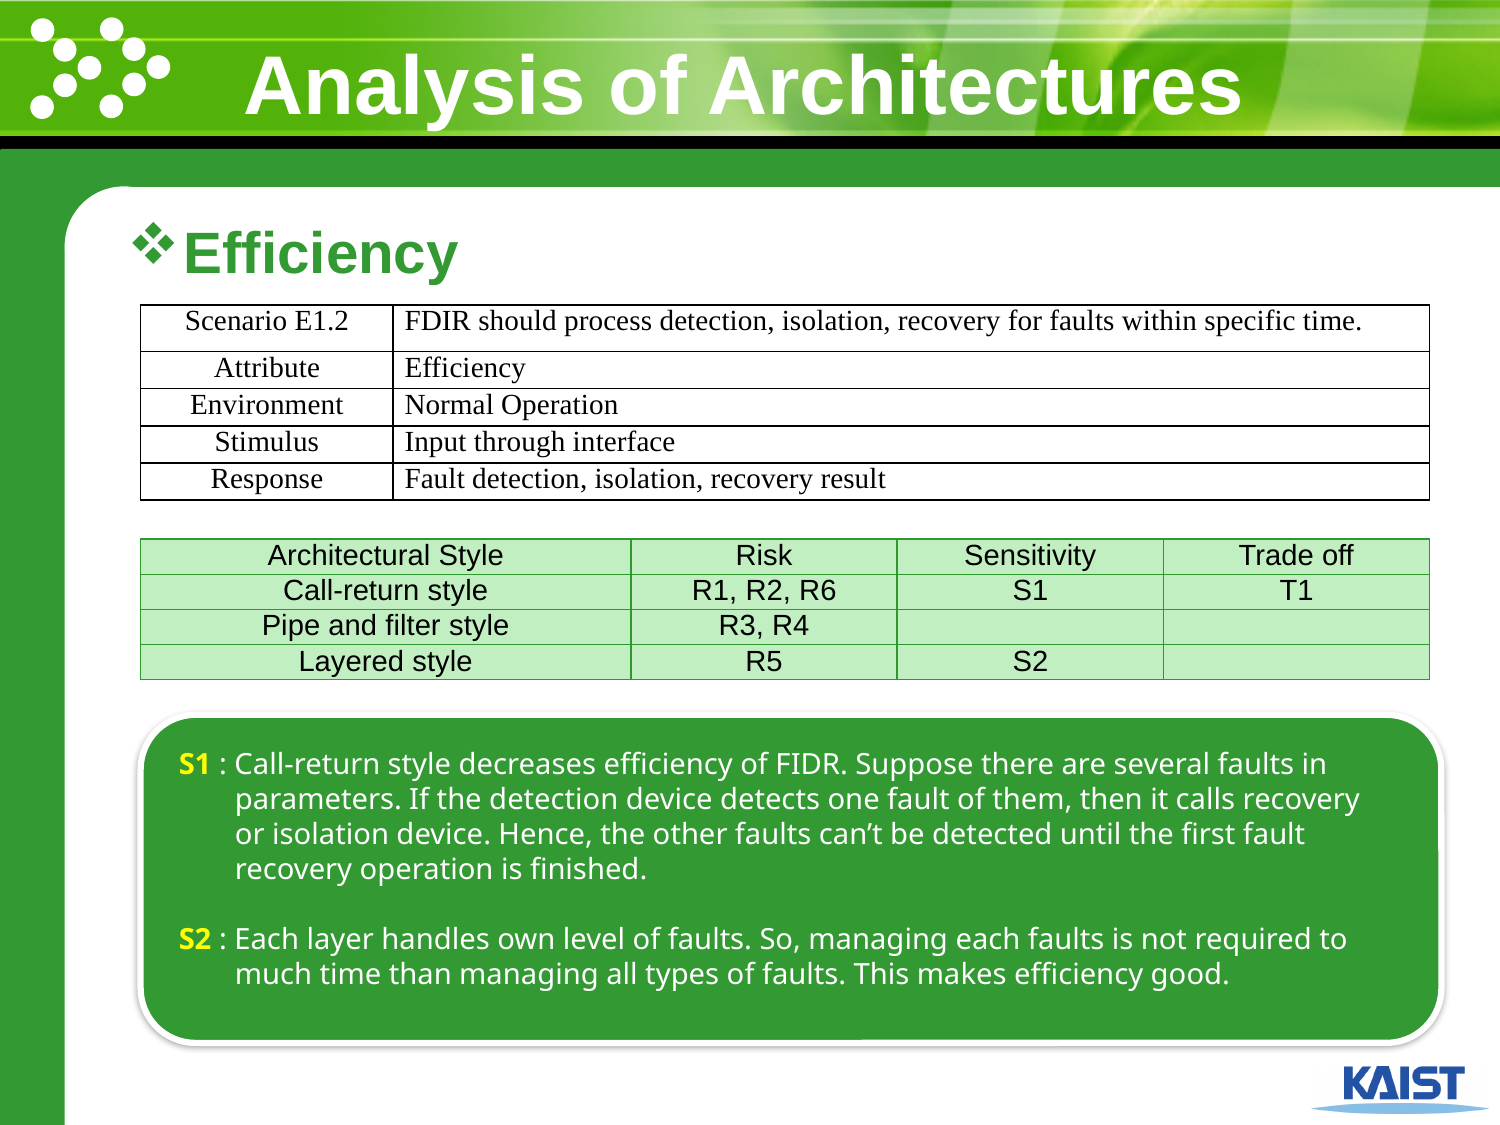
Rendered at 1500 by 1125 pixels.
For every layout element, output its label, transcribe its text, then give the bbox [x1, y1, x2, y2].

table_header Architectural Style [141, 540, 630, 574]
table_header FDIR should process detection, isolation, recovery for faults within specific time. [394, 306, 1429, 351]
table_cell Normal Operation [394, 389, 1429, 425]
table_cell R1, R2, R6 [632, 575, 896, 609]
table_cell Layered style [141, 645, 630, 679]
table_cell Attribute [141, 352, 392, 388]
table_cell Environment [141, 389, 392, 425]
title Analysis of Architectures [182, 30, 1306, 132]
table_cell Pipe and filter style [141, 610, 630, 644]
picture [0, 0, 1500, 136]
list Efficiency [111, 207, 1426, 1059]
text_box S1 : Call-return style decreases efficiency of FIDR. Suppose there are several faults in parameters. If the detection device detects one fault of them, then it calls recovery or isolation device. Hence, the other faults can’t be detected until the first fault recovery operation is finished. S2 : Each layer handles own level of faults. So, managing each faults is not required to much time than managing all types of faults. This makes efficiency good. [164, 703, 1407, 998]
table_header Trade off [1164, 540, 1429, 574]
table_cell T1 [1164, 575, 1429, 609]
table_cell [1164, 645, 1429, 679]
table_header Scenario E1.2 [141, 306, 392, 351]
table_cell R3, R4 [632, 610, 896, 644]
table_cell [1164, 610, 1429, 644]
table_header Sensitivity [898, 540, 1163, 574]
table_cell Stimulus [141, 427, 392, 462]
table_cell Call-return style [141, 575, 630, 609]
table_header Risk [632, 540, 896, 574]
table_cell S2 [898, 645, 1163, 679]
table_cell [898, 610, 1163, 644]
table_cell S1 [898, 575, 1163, 609]
picture [1311, 1066, 1489, 1114]
table_cell Fault detection, isolation, recovery result [394, 464, 1429, 499]
table_cell Efficiency [394, 352, 1429, 388]
table_cell Input through interface [394, 427, 1429, 462]
text_box [137, 715, 1445, 1047]
table_cell Response [141, 464, 392, 499]
table_cell R5 [632, 645, 896, 679]
